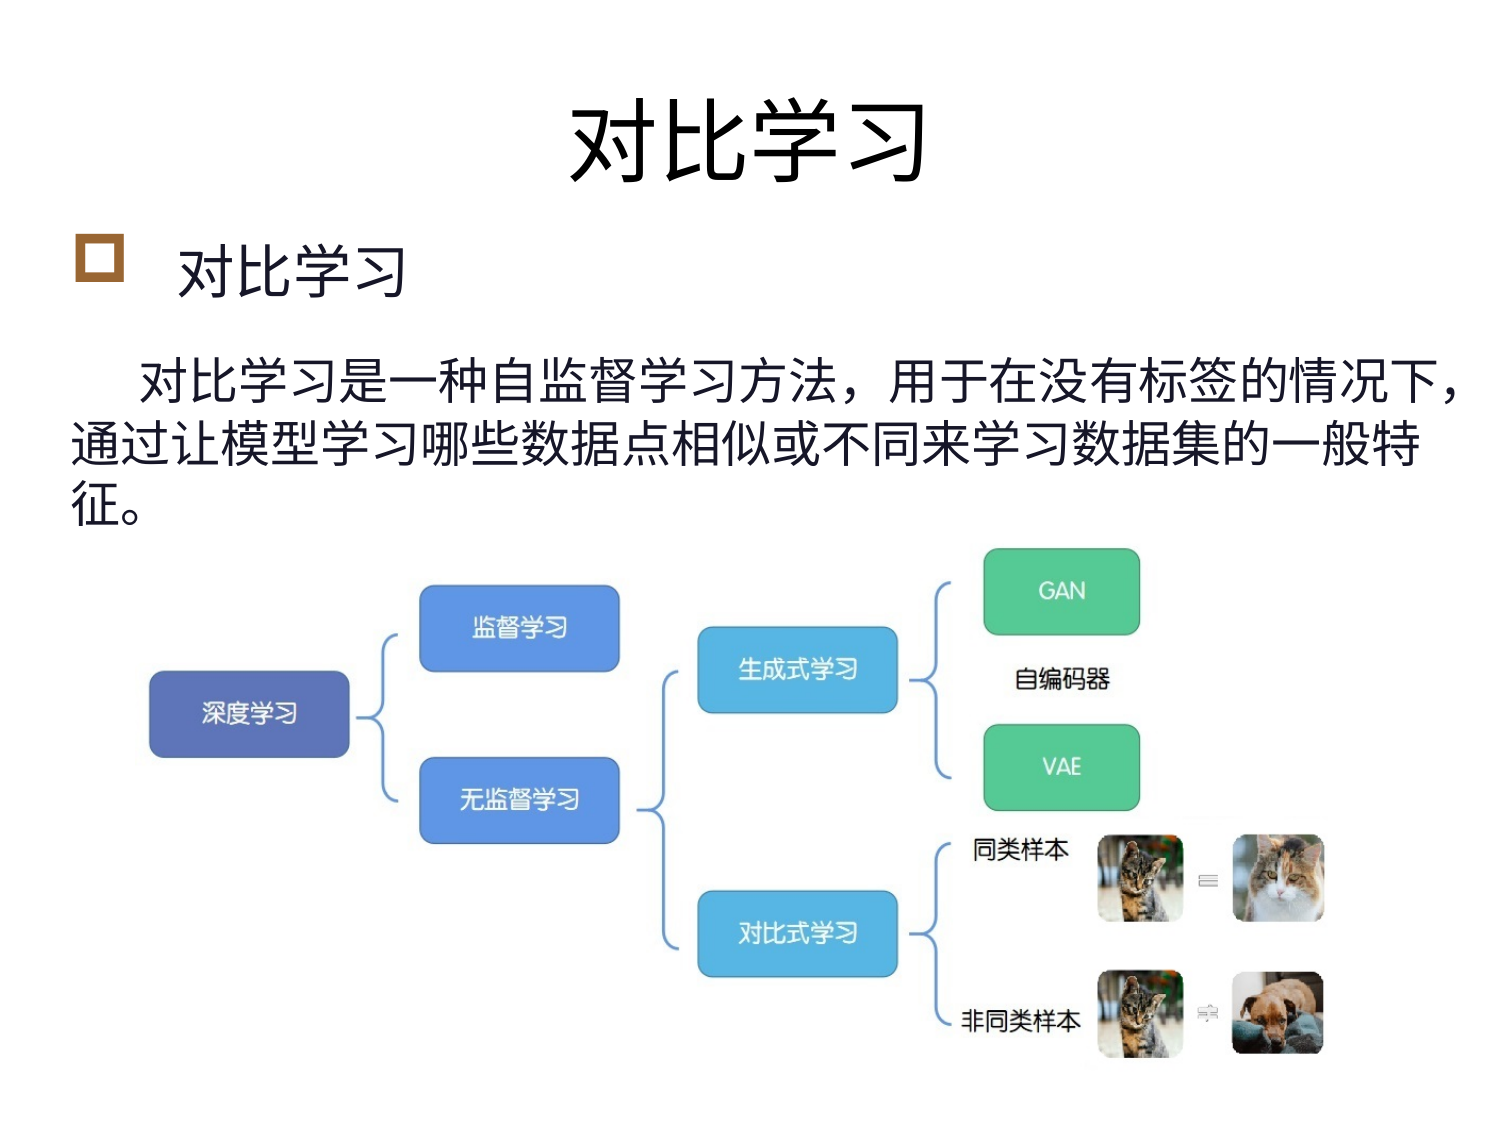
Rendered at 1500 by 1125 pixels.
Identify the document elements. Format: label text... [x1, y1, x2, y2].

text_box 对比学习 对比学习是一种自监督学习方法，用于在没有标签的情况下，通过让模型学习哪些数据点相似或不同来学习数据集的一般特征。 [55, 219, 1459, 962]
picture [135, 526, 1352, 1093]
title 对比学习 [75, 45, 1425, 233]
